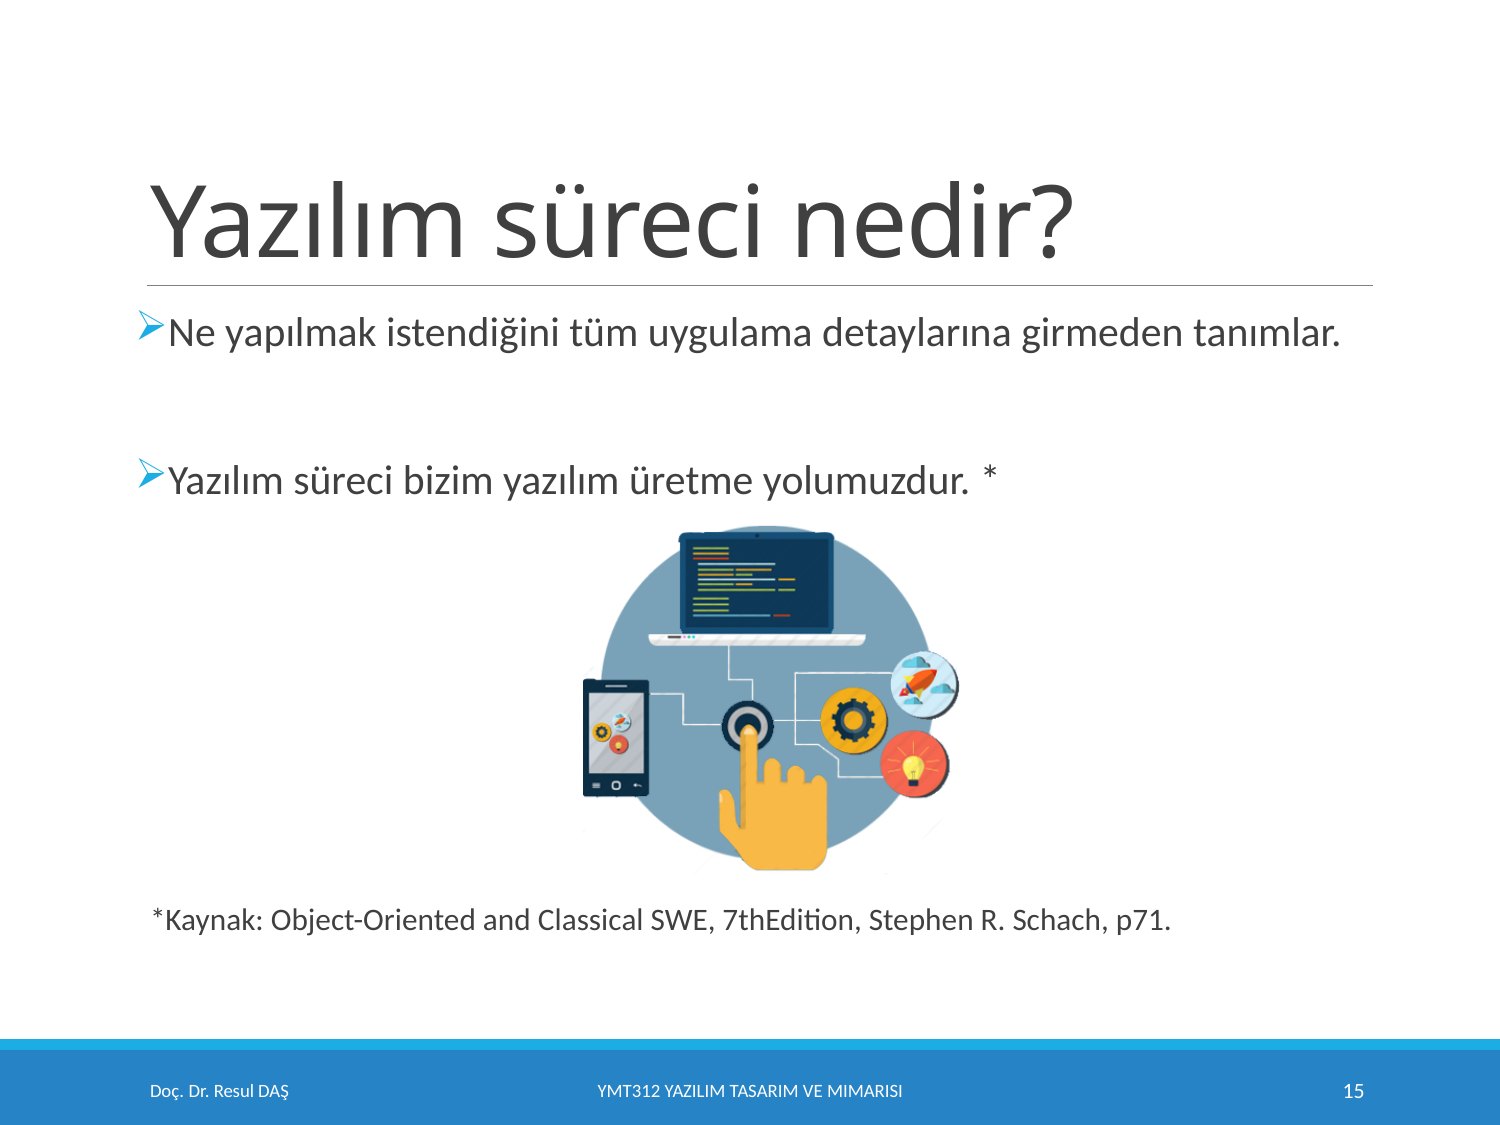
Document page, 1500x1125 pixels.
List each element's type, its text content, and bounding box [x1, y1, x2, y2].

picture [582, 510, 961, 888]
slide_number Doç. Dr. Resul DAŞ [135, 1059, 440, 1120]
slide_number 15 [1218, 1059, 1380, 1120]
title Yazılım süreci nedir? [135, 47, 1373, 285]
list Ne yapılmak istendiğini tüm uygulama detaylarına girmeden tanımlar. Yazılım süreci bizim yazılım üretme yolumuzdur. * *Kaynak: Object-Oriented and Classical SWE, 7thEdition, Stephen R. Schach, p71. [135, 302, 1373, 963]
footer YMT312 Yazılım Tasarım ve Mimarisi [453, 1059, 1047, 1120]
